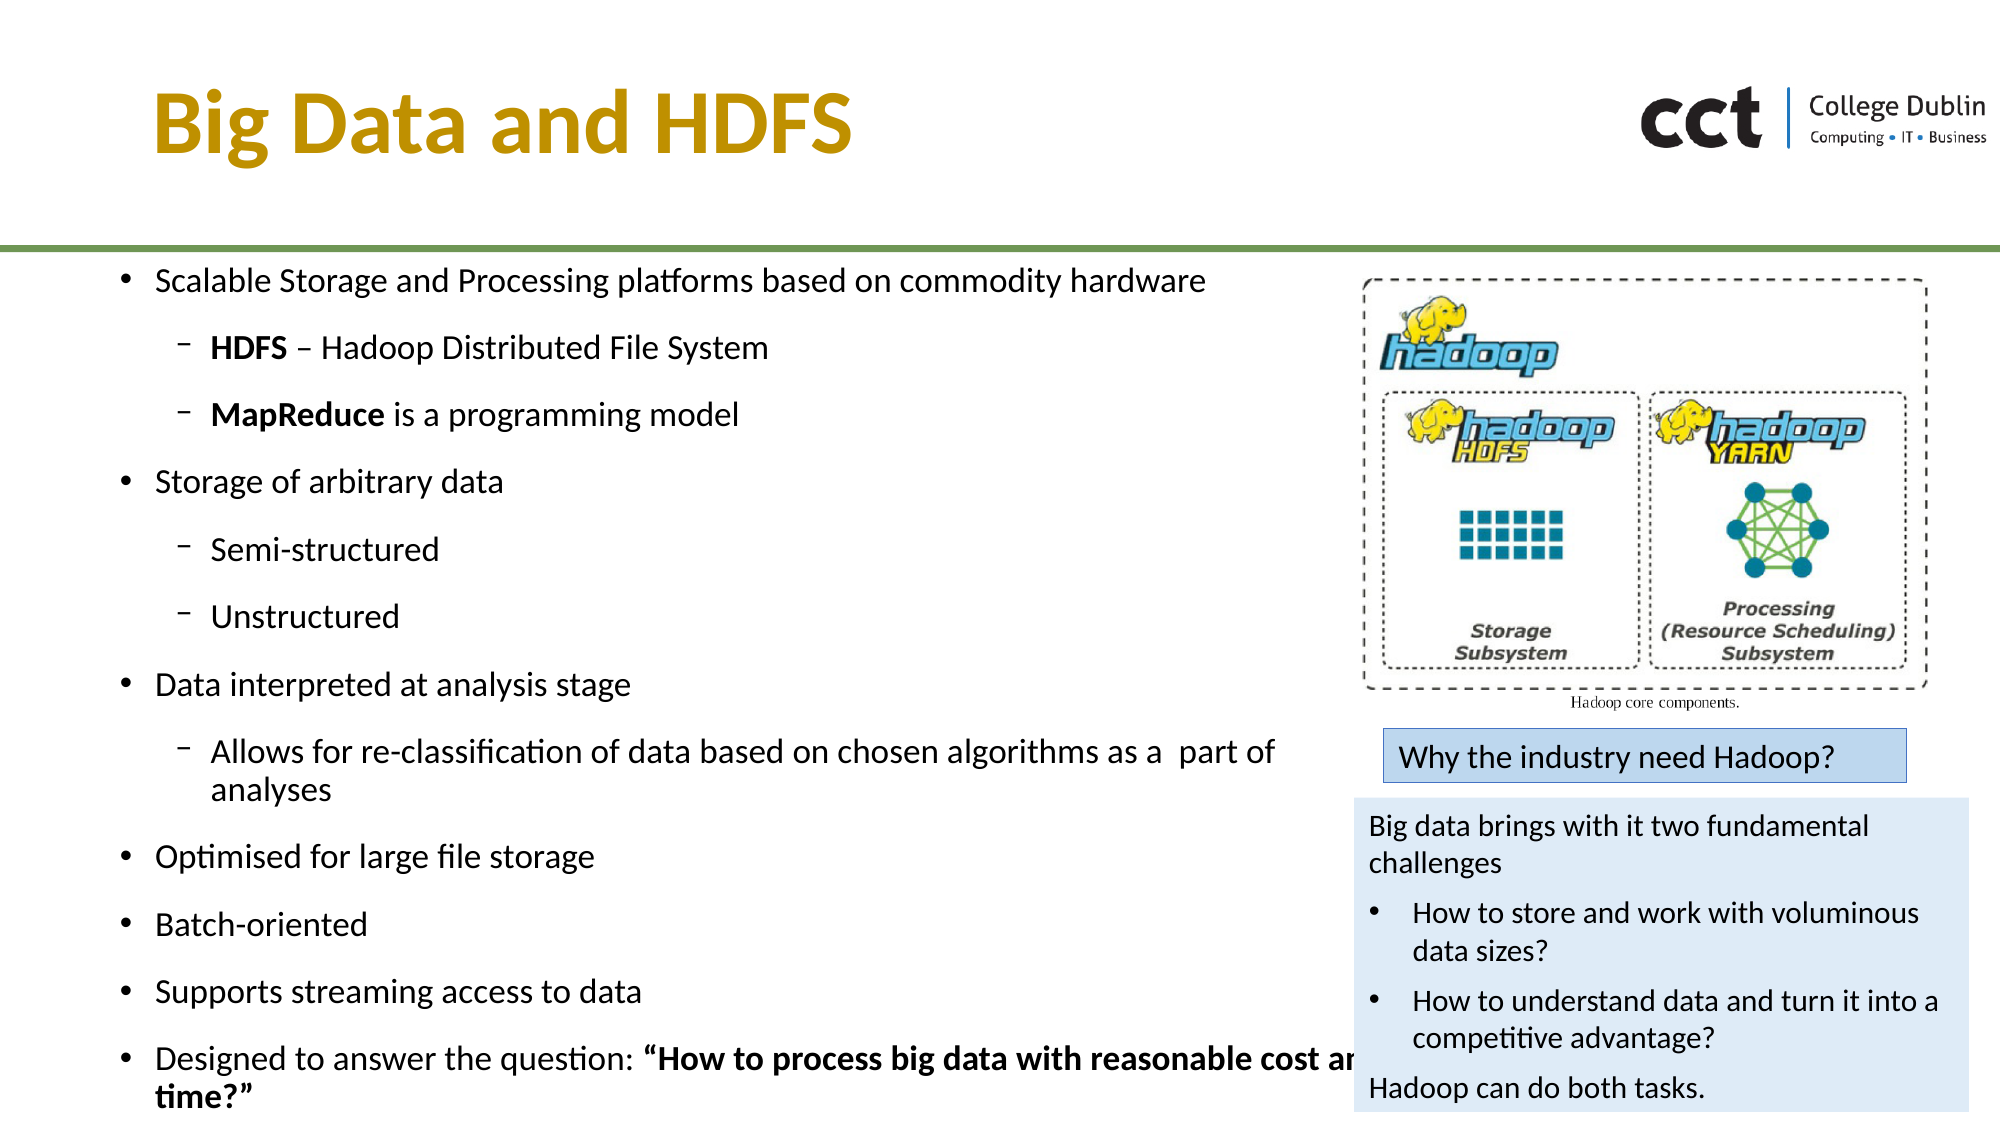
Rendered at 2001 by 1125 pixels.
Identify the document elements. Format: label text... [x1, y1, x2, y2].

slide_number 4 [1412, 1060, 1863, 1120]
list Scalable Storage and Processing platforms based on commodity hardware HDFS – Hadoop Distributed File System MapReduce is a programming model Storage of arbitrary data Semi-structured Unstructured Data interpreted at analysis stage Allows for re-classification of data based on chosen algorithms as a part of analyses Optimised for large file storage Batch-oriented Supports streaming access to data Designed to answer the question: “How to process big data with reasonable cost and time?” [104, 254, 1403, 1125]
picture [1646, 71, 1996, 166]
title Big Data and HDFS [137, 15, 1646, 233]
text_box Why the industry need Hadoop? [1383, 728, 1907, 783]
picture [1353, 272, 1934, 714]
text_box Big data brings with it two fundamental challenges How to store and work with voluminous data sizes? How to understand data and turn it into a competitive advantage? Hadoop can do both tasks. [1354, 797, 1969, 1112]
